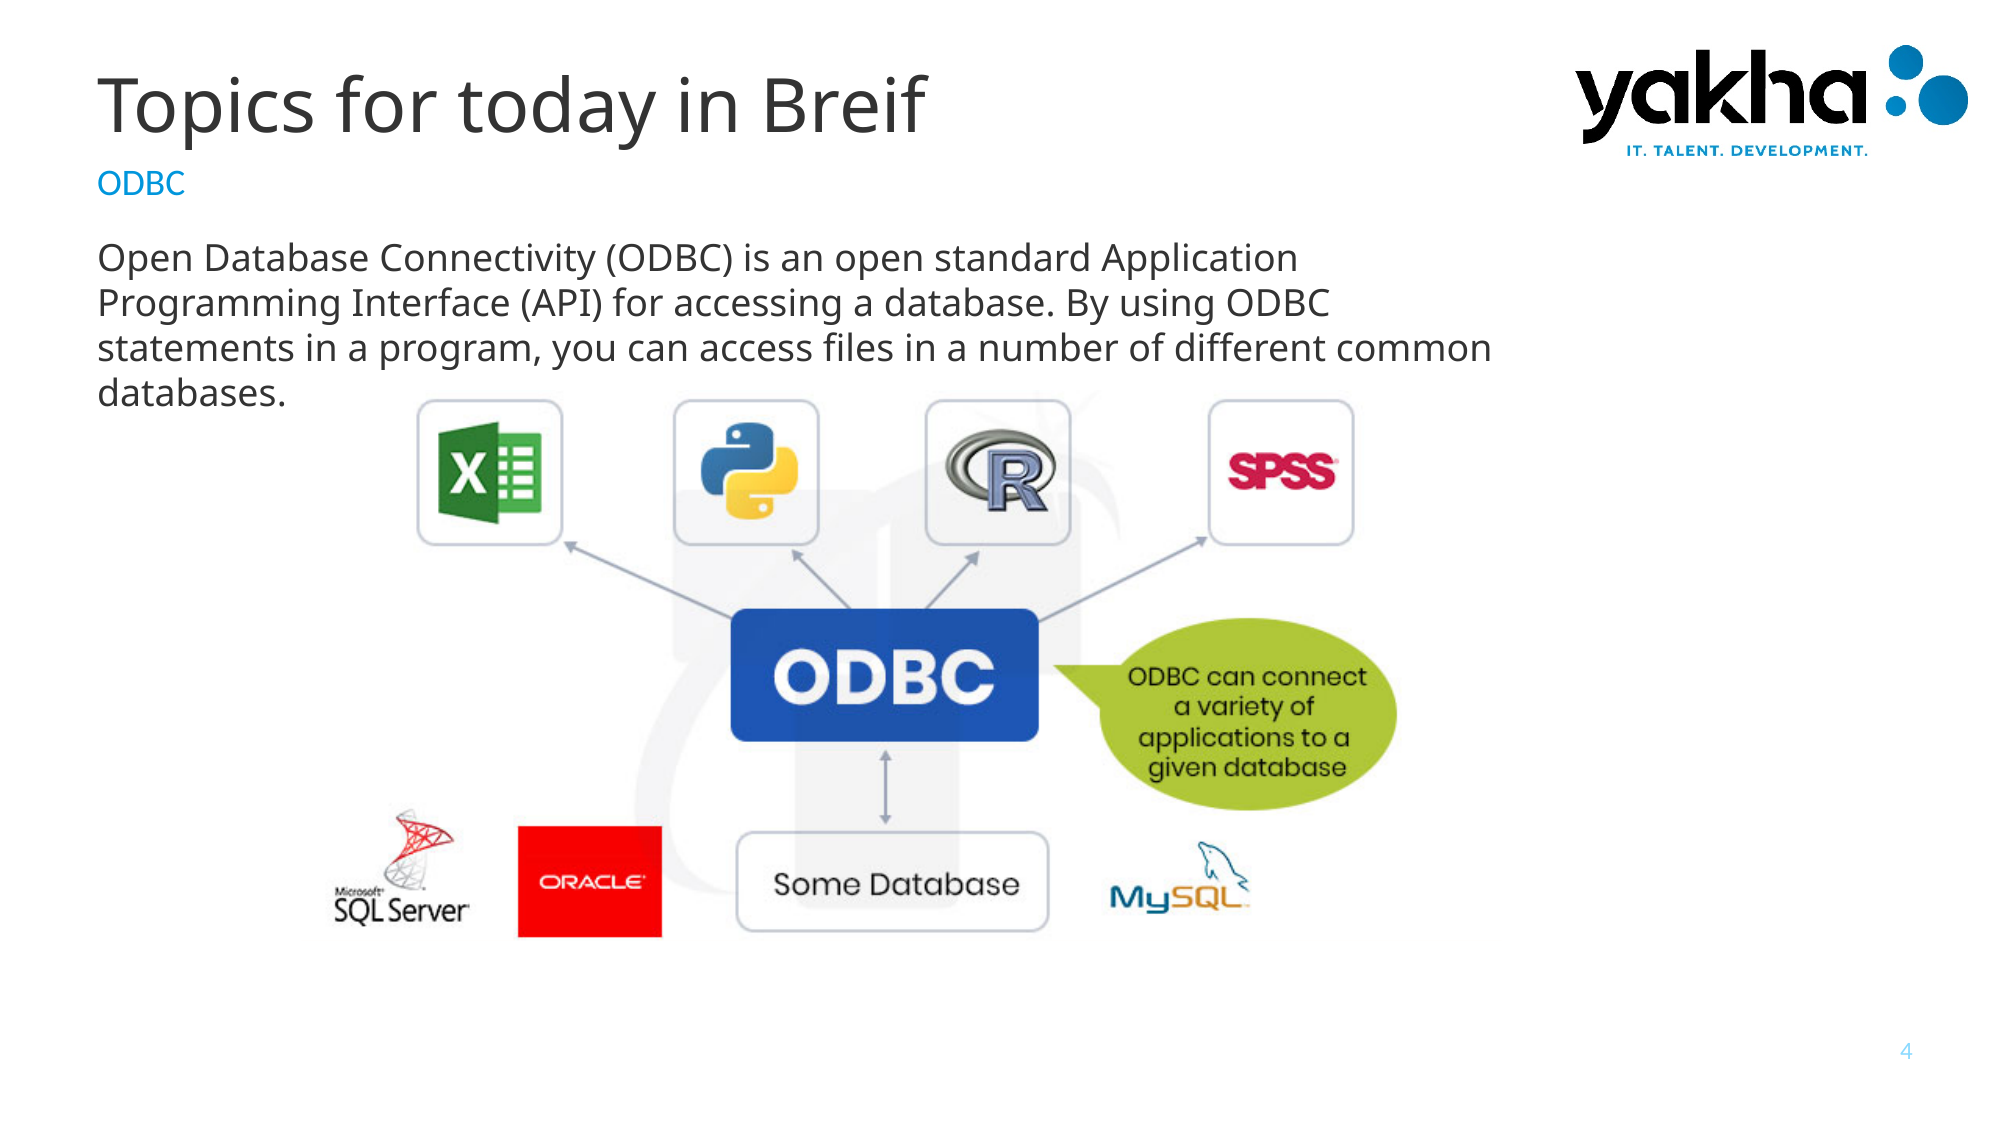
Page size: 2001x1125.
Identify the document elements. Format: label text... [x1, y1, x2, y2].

slide_number 4 [1477, 1019, 1928, 1080]
list ODBC [82, 155, 1510, 214]
list Open Database Connectivity (ODBC) is an open standard Application Programming Interface (API) for accessing a database. By using ODBC statements in a program, you can access files in a number of different common databases. [82, 226, 1510, 351]
picture [1575, 45, 1968, 156]
title Topics for today in Breif [82, 59, 1510, 155]
picture [301, 390, 1502, 941]
